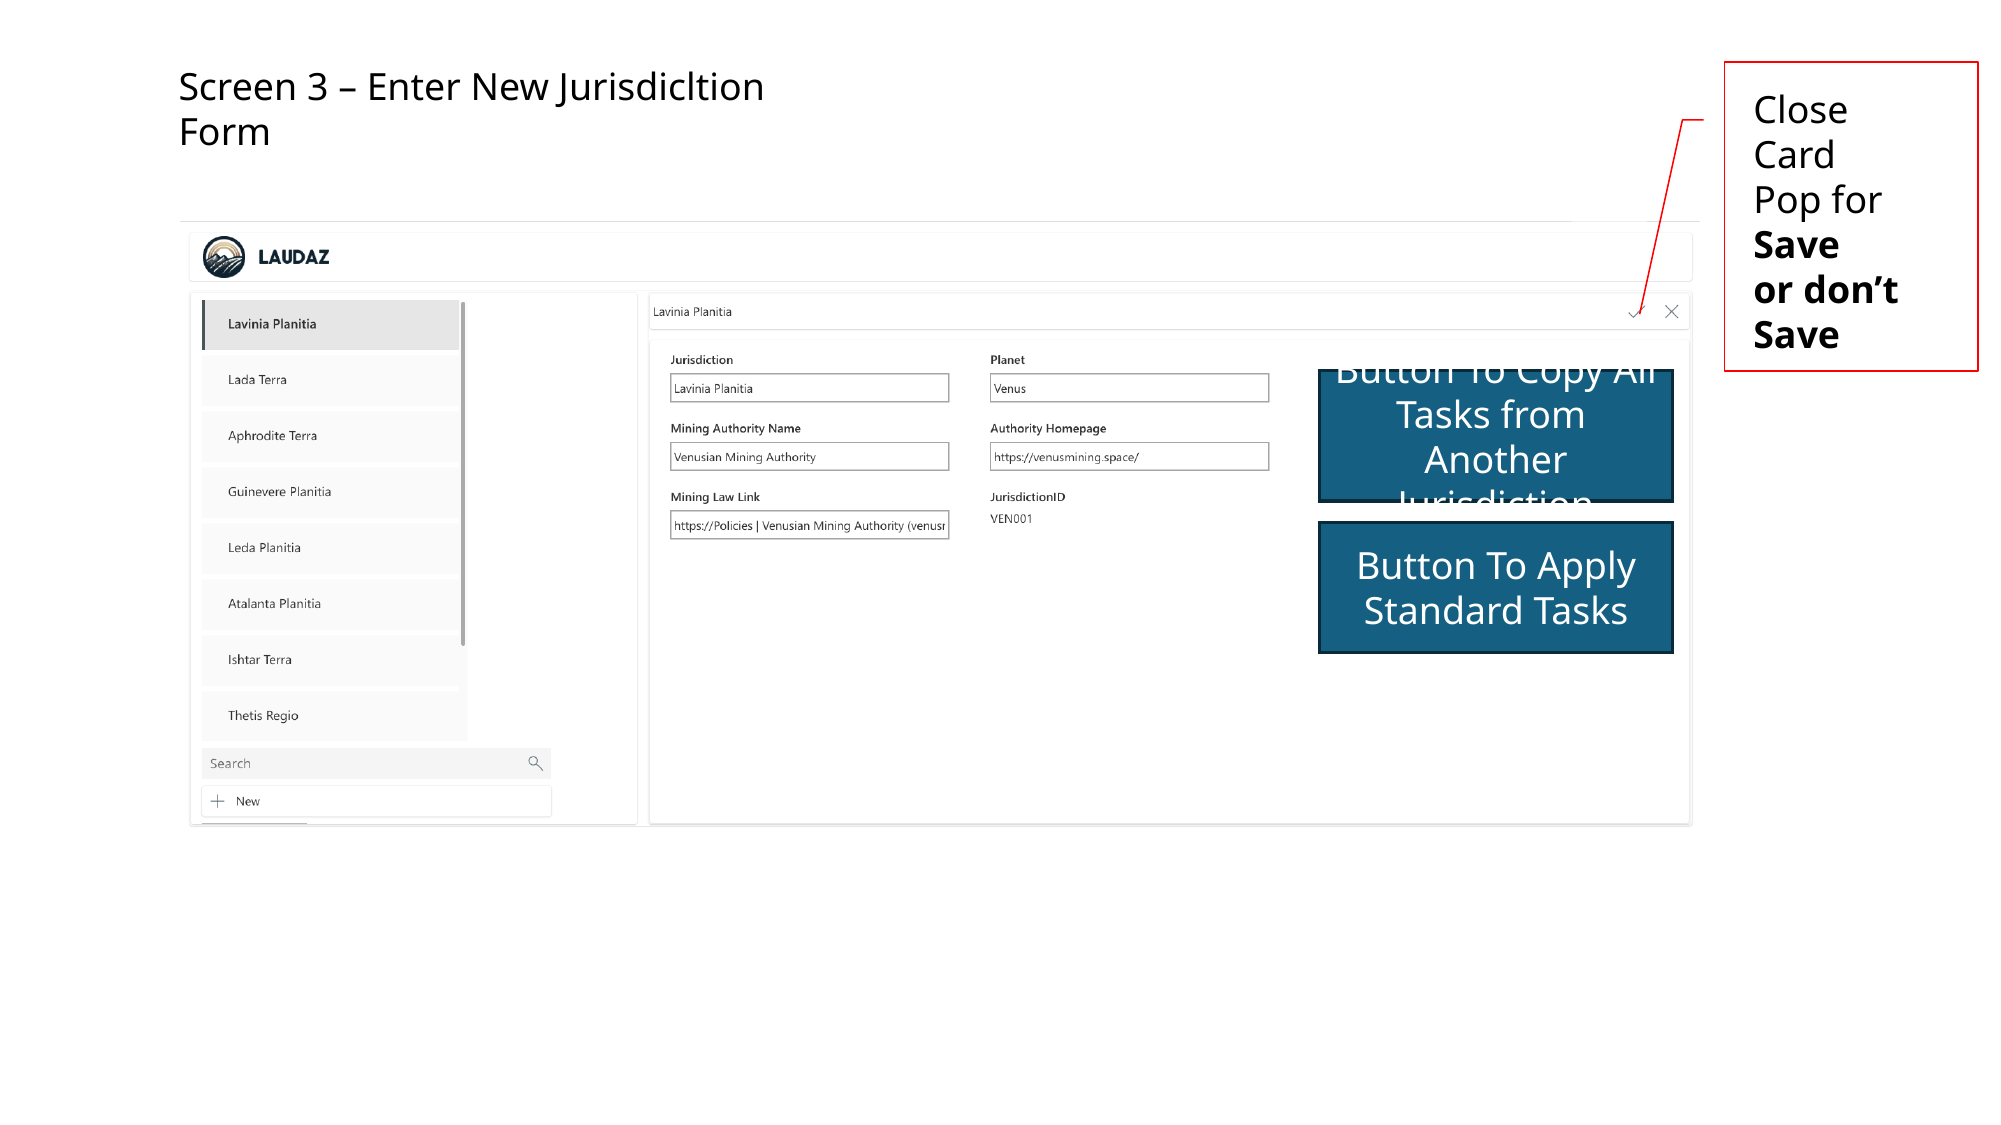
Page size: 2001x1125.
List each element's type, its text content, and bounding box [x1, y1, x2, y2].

picture [180, 220, 1701, 833]
text_box [1724, 62, 1979, 371]
text_box Close Card Pop for Save or don’t Save [1738, 78, 1925, 364]
text_box Screen 3 – Enter New Jurisdicltion Form [163, 55, 831, 161]
